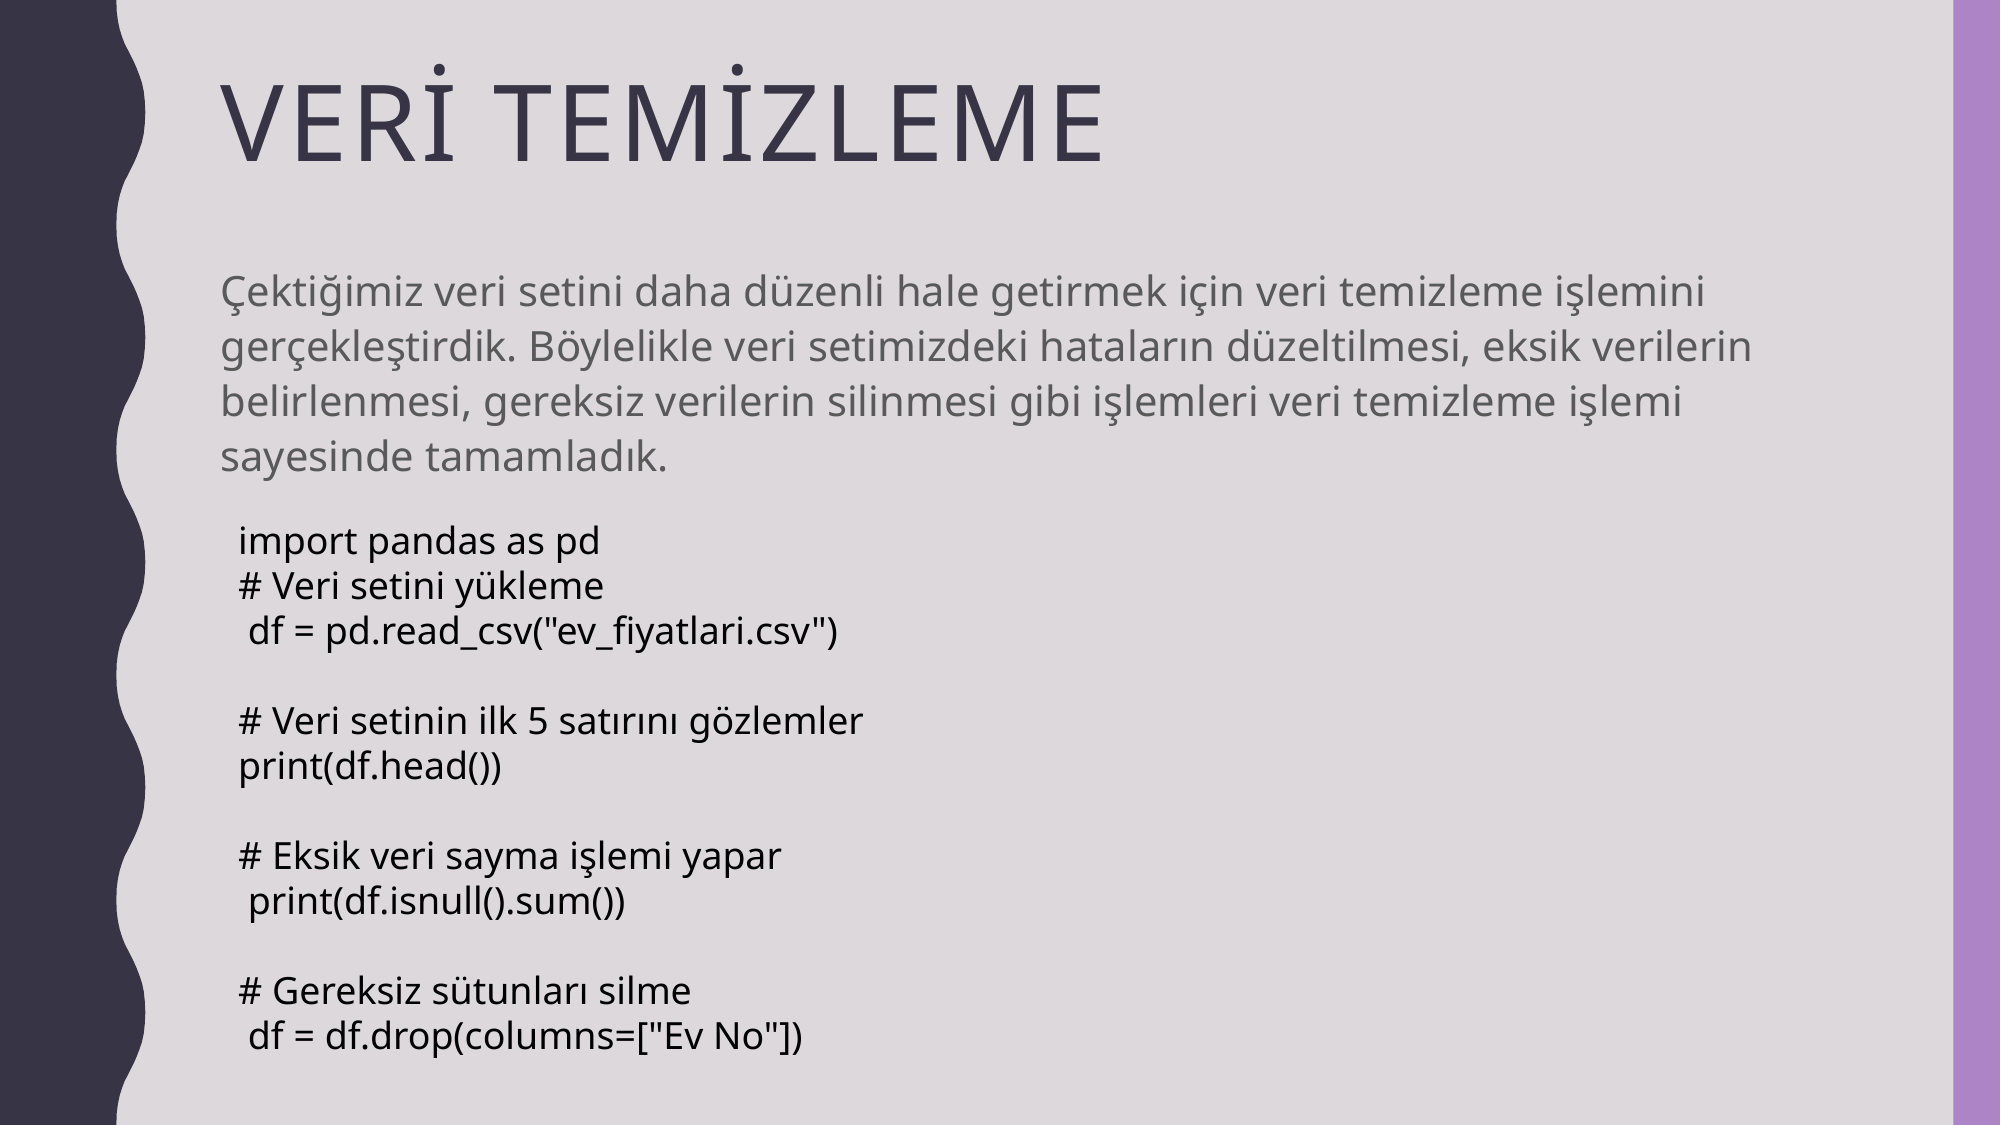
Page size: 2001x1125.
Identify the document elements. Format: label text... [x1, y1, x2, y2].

list Çektiğimiz veri setini daha düzenli hale getirmek için veri temizleme işlemini gerçekleştirdik. Böylelikle veri setimizdeki hataların düzeltilmesi, eksik verilerin belirlenmesi, gereksiz verilerin silinmesi gibi işlemleri veri temizleme işlemi sayesinde tamamladık. [205, 252, 1875, 529]
title Veri temizleme [205, 62, 1875, 252]
text_box import pandas as pd # Veri setini yükleme df = pd.read_csv("ev_fiyatlari.csv") # Veri setinin ilk 5 satırını gözlemler print(df.head()) # Eksik veri sayma işlemi yapar print(df.isnull().sum()) # Gereksiz sütunları silme df = df.drop(columns=["Ev No"]) [223, 509, 1758, 1065]
